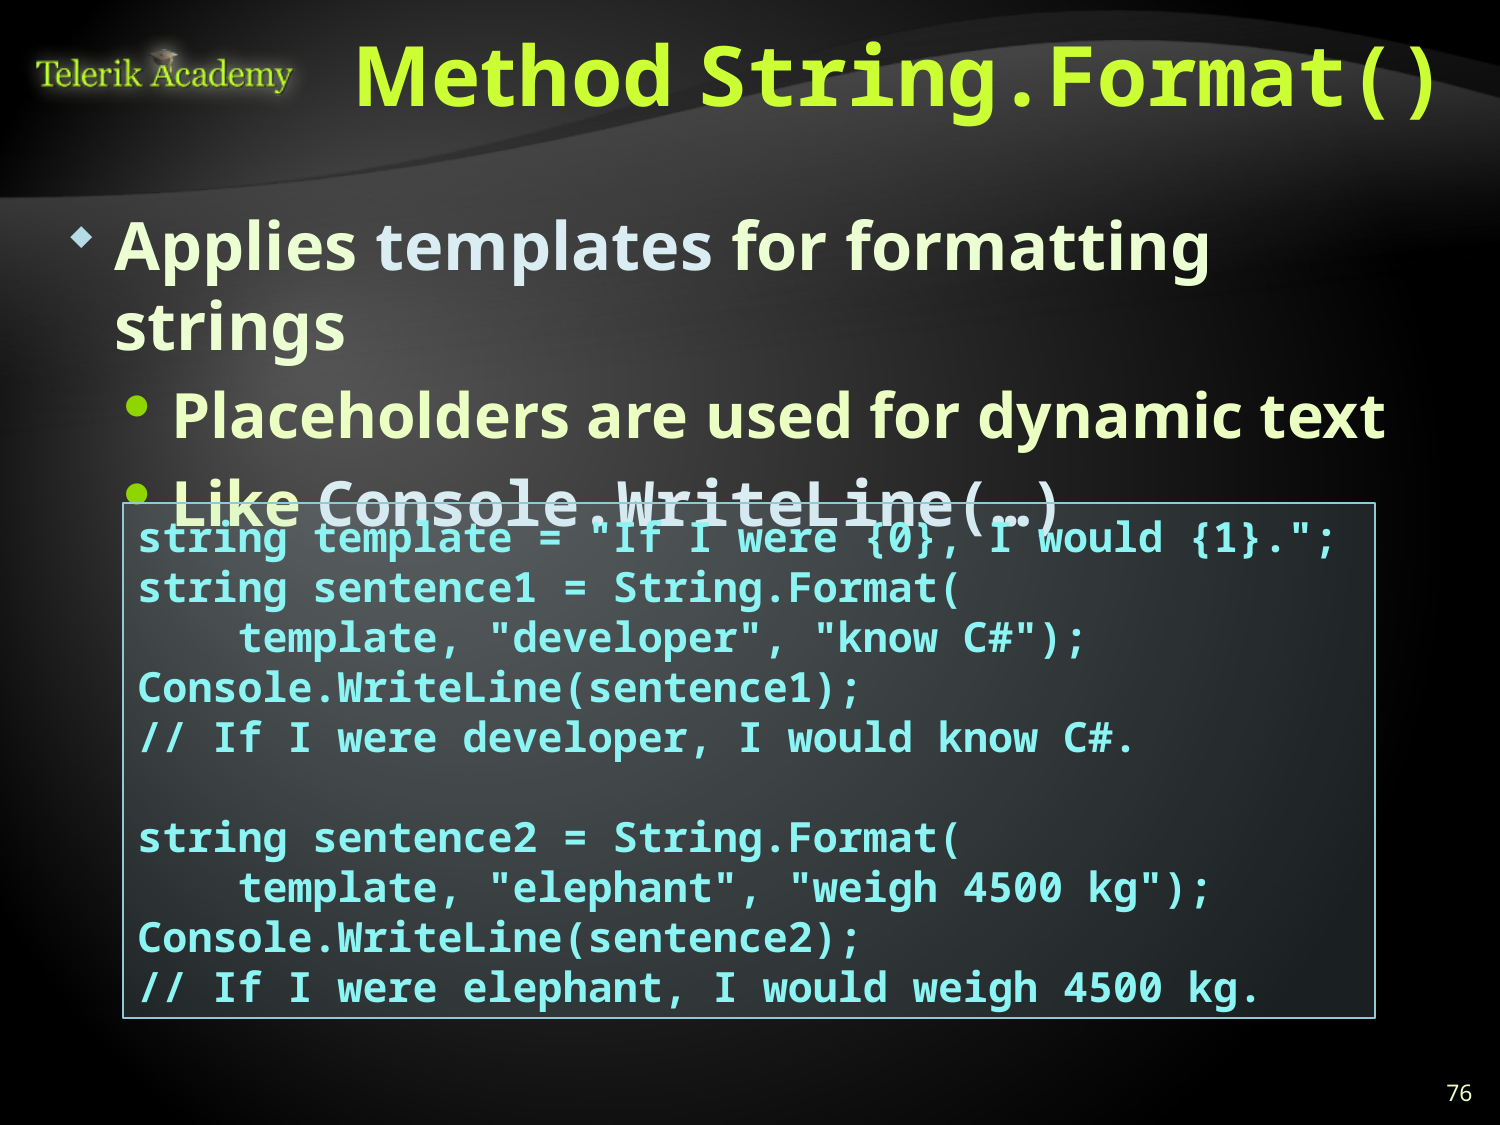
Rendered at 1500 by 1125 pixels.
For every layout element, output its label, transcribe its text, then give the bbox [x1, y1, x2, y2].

list Applies templates for formatting strings Placeholders are used for dynamic text Like Console.WriteLine(…) [53, 196, 1447, 1071]
title Method String.Format() [300, 12, 1463, 150]
picture [0, 0, 1500, 1125]
text_box string template = "If I were {0}, I would {1}."; string sentence1 = String.Format( template, "developer", "know C#"); Console.WriteLine(sentence1); // If I were developer, I would know C#. string sentence2 = String.Format( template, "elephant", "weigh 4500 kg"); Console.WriteLine(sentence2); // If I were elephant, I would weigh 4500 kg. [122, 503, 1375, 1019]
slide_number 76 [1412, 1074, 1488, 1113]
